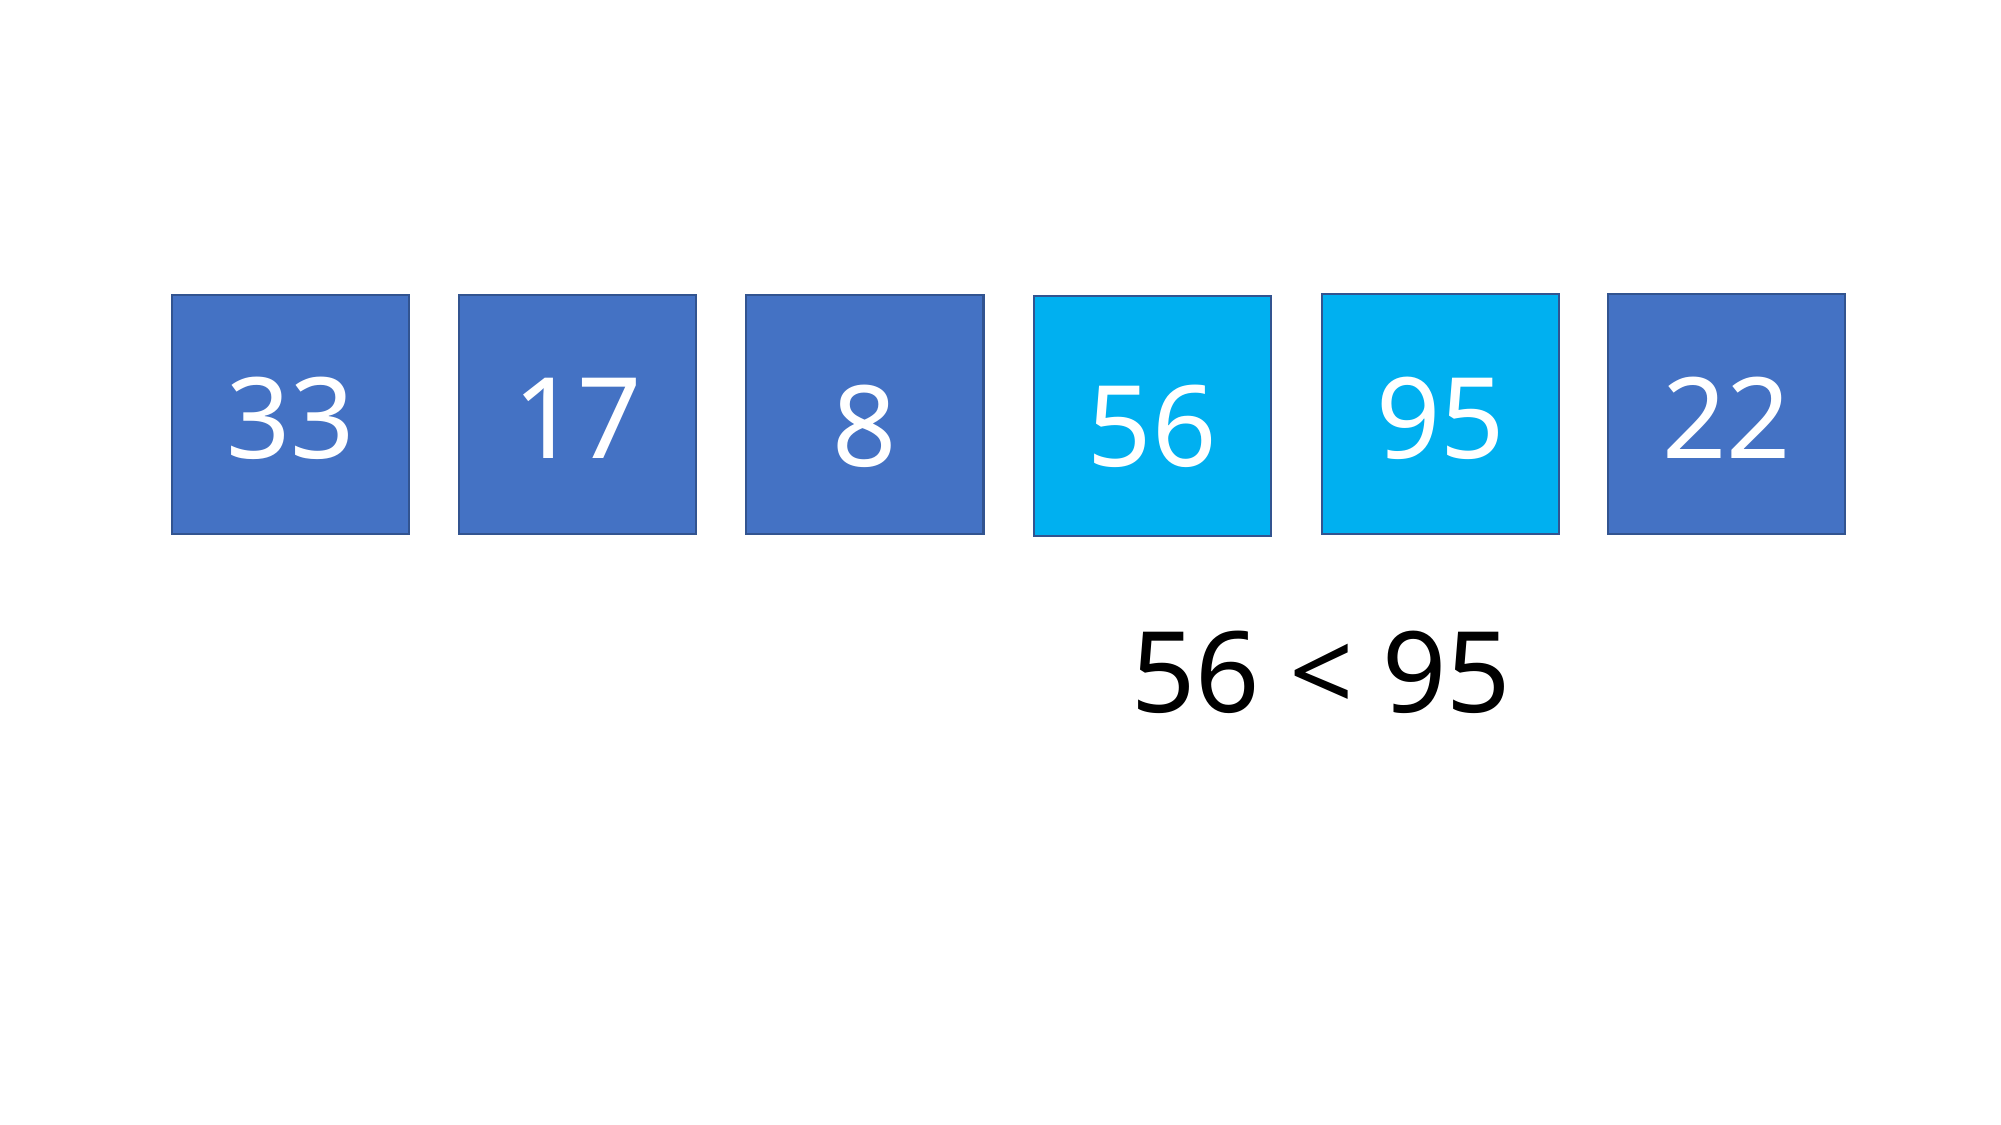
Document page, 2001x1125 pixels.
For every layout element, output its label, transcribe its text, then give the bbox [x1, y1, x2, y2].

text_box 56 < 95 [1116, 592, 1527, 743]
text_box 33 [211, 338, 370, 489]
text_box 56 [1072, 346, 1232, 497]
text_box [1033, 295, 1272, 537]
text_box 8 [817, 346, 912, 497]
text_box 22 [1647, 338, 1806, 489]
text_box [171, 294, 410, 535]
text_box [1321, 293, 1560, 535]
text_box [745, 294, 985, 535]
text_box [458, 294, 697, 535]
text_box 95 [1361, 338, 1520, 489]
text_box 17 [498, 338, 657, 489]
text_box [1607, 293, 1846, 535]
